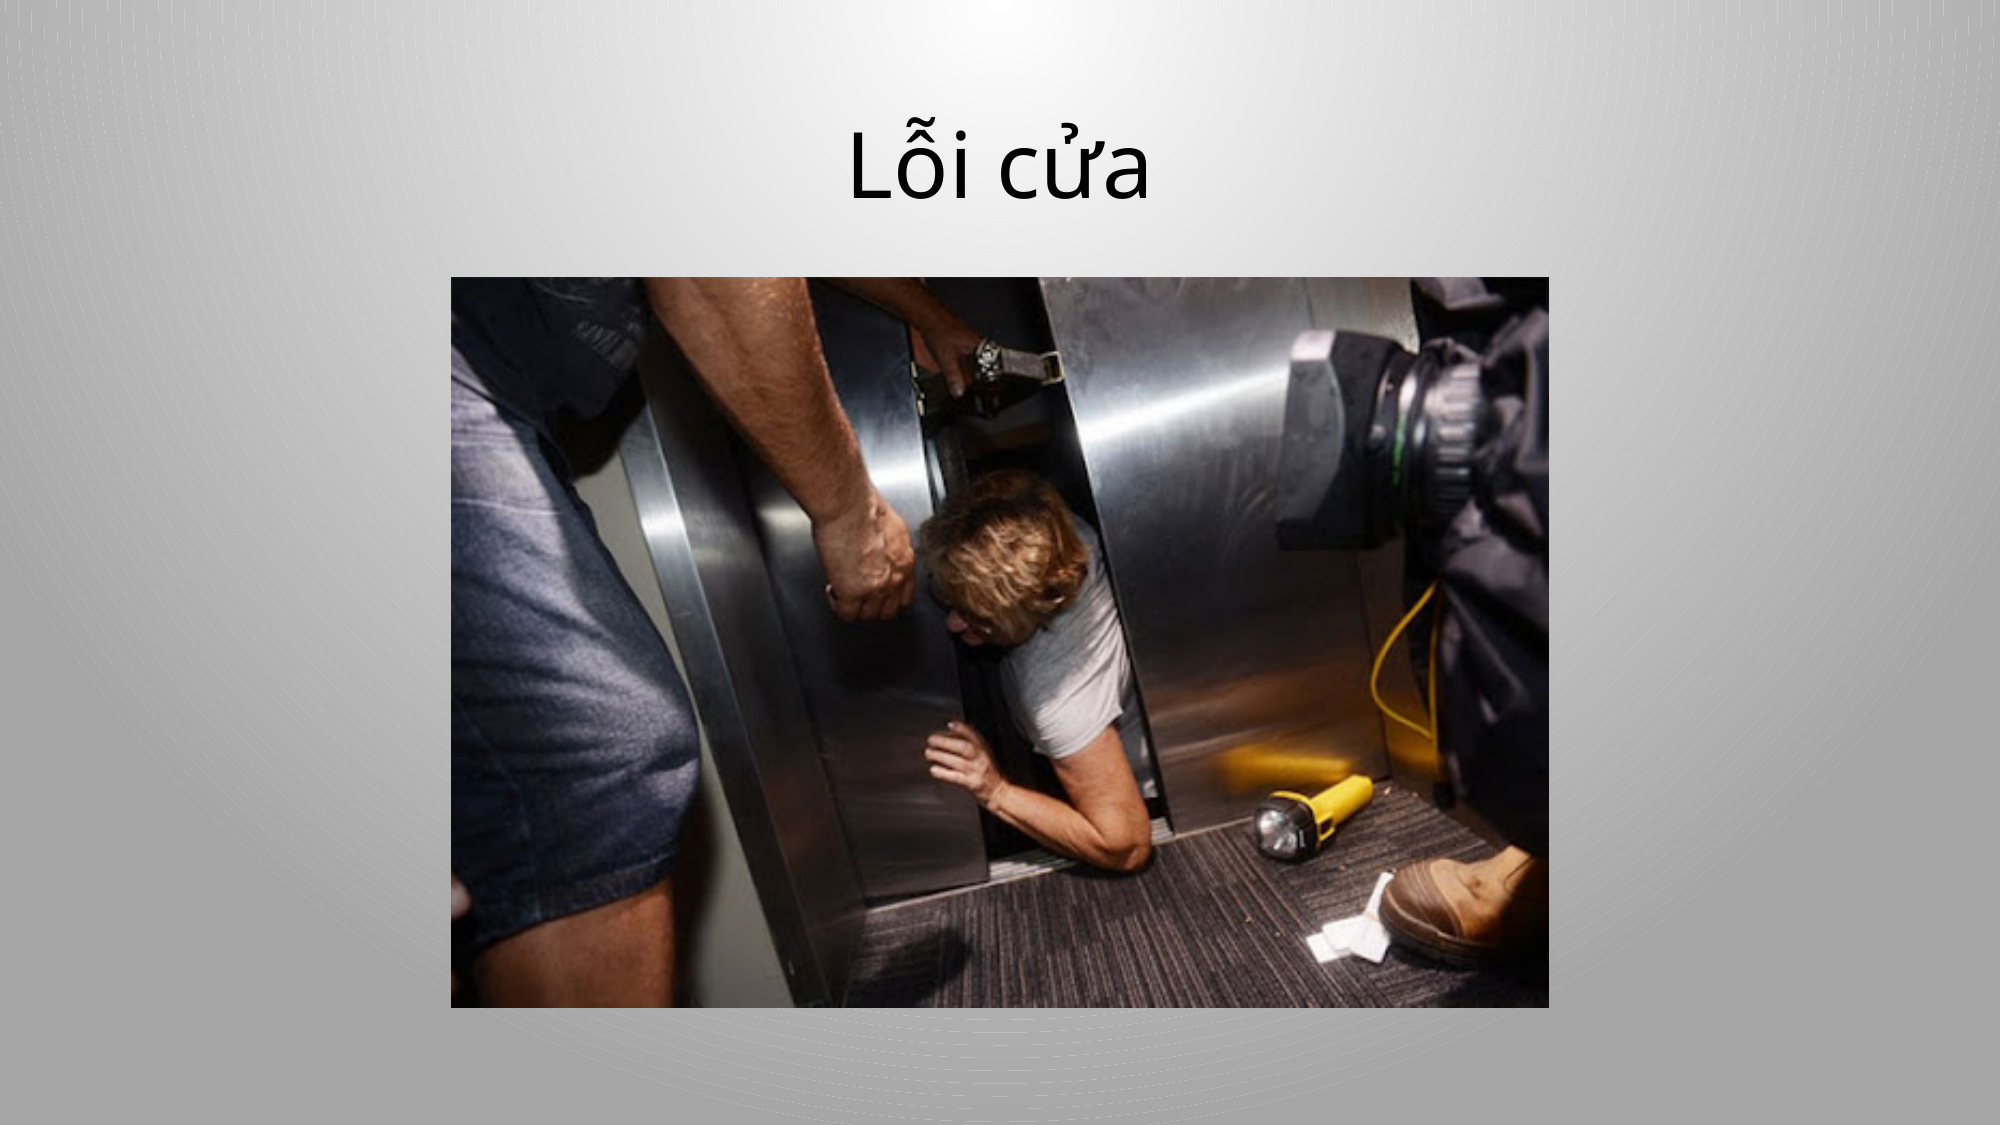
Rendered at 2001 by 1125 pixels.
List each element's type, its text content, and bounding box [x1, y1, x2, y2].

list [451, 277, 1549, 1008]
title Lỗi cửa [137, 59, 1863, 278]
